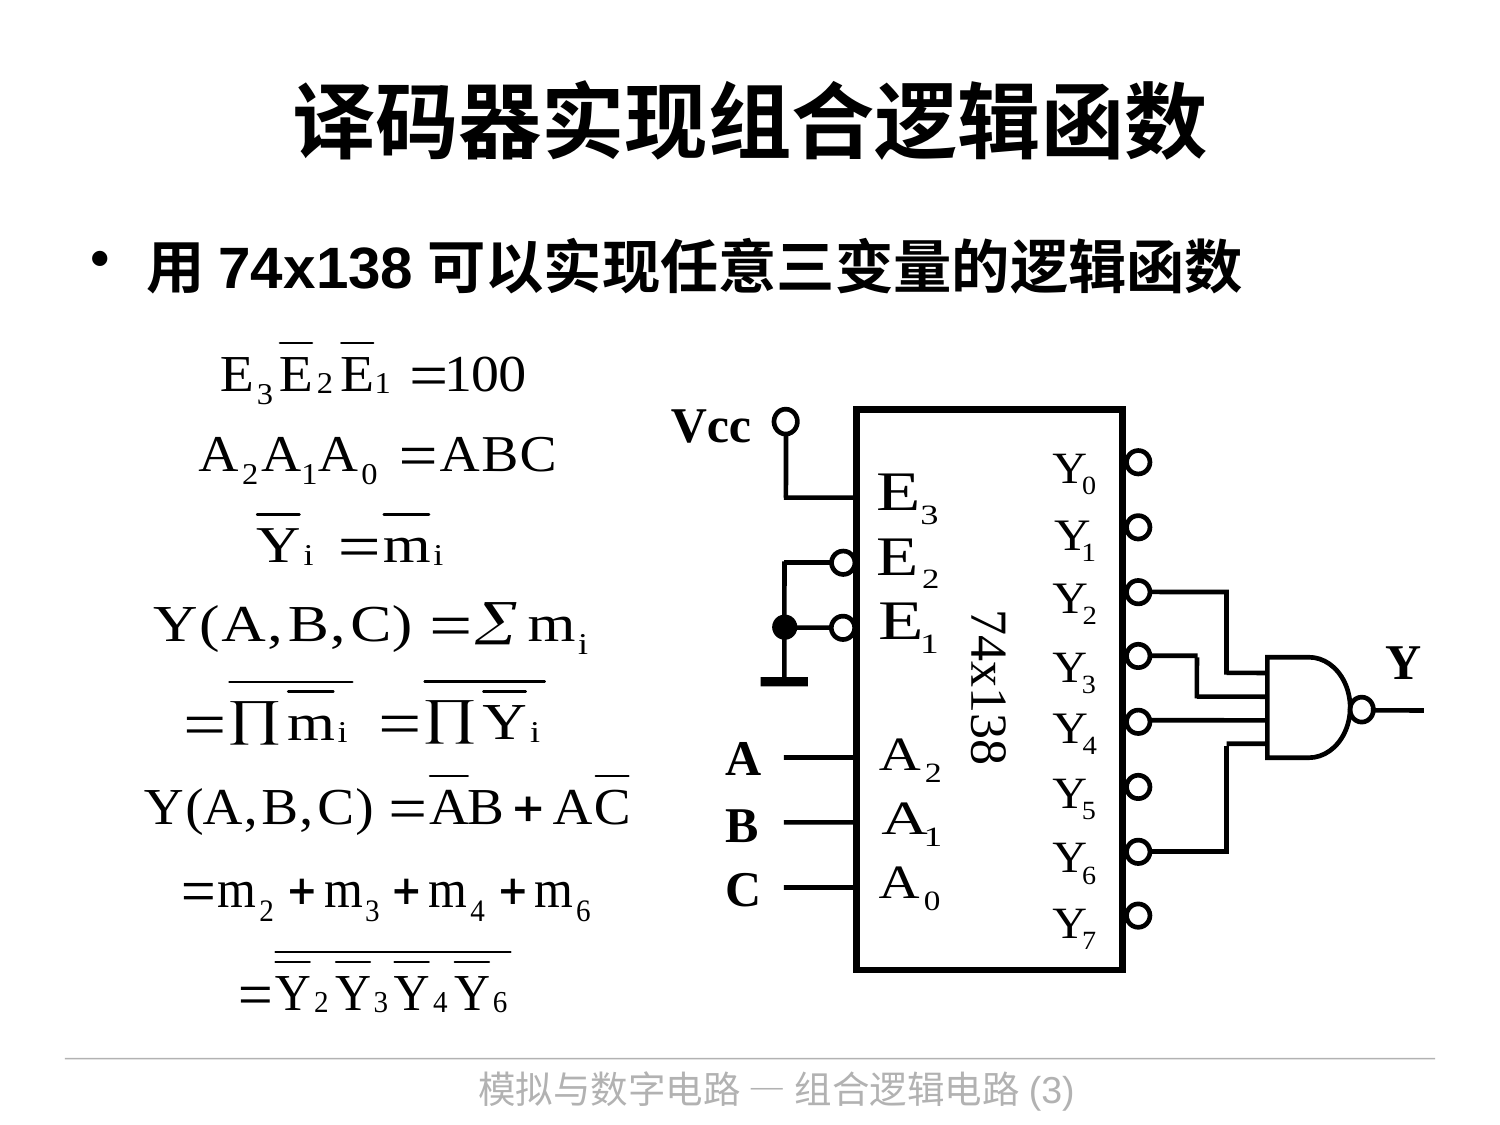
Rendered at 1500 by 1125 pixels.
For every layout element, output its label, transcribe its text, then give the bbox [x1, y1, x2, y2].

text_box [1126, 450, 1150, 474]
footer 模拟与数字电路 — 组合逻辑电路(3) [373, 1058, 1179, 1125]
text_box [655, 385, 809, 925]
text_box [365, 670, 557, 758]
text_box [868, 587, 940, 662]
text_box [872, 786, 947, 848]
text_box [211, 330, 537, 418]
text_box [1126, 515, 1150, 540]
slide_number [1230, 1058, 1431, 1125]
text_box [170, 670, 363, 758]
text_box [1046, 511, 1099, 567]
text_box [1045, 901, 1100, 958]
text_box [1149, 591, 1269, 853]
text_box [143, 589, 601, 664]
text_box [1126, 580, 1150, 604]
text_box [189, 419, 562, 498]
list 用74x138可以实现任意三变量的逻辑函数 [75, 223, 1425, 324]
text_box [1045, 438, 1100, 504]
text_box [1045, 637, 1100, 703]
text_box [1126, 644, 1144, 668]
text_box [1045, 835, 1100, 893]
text_box [856, 409, 1123, 971]
text_box [1126, 775, 1144, 799]
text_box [867, 458, 942, 532]
title 译码器实现组合逻辑函数 [75, 24, 1425, 213]
text_box 74x138 [961, 609, 1024, 767]
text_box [1045, 573, 1100, 630]
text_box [1267, 621, 1436, 758]
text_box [1045, 711, 1100, 760]
slide_number [64, 1058, 348, 1125]
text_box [869, 850, 950, 920]
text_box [170, 854, 600, 935]
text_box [867, 522, 948, 597]
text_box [227, 940, 520, 1024]
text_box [1045, 768, 1100, 829]
text_box [831, 551, 855, 575]
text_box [246, 506, 458, 576]
text_box [1126, 903, 1150, 928]
text_box [1126, 710, 1144, 734]
text_box [1126, 840, 1147, 864]
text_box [869, 721, 950, 788]
text_box [831, 616, 855, 640]
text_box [135, 763, 638, 847]
